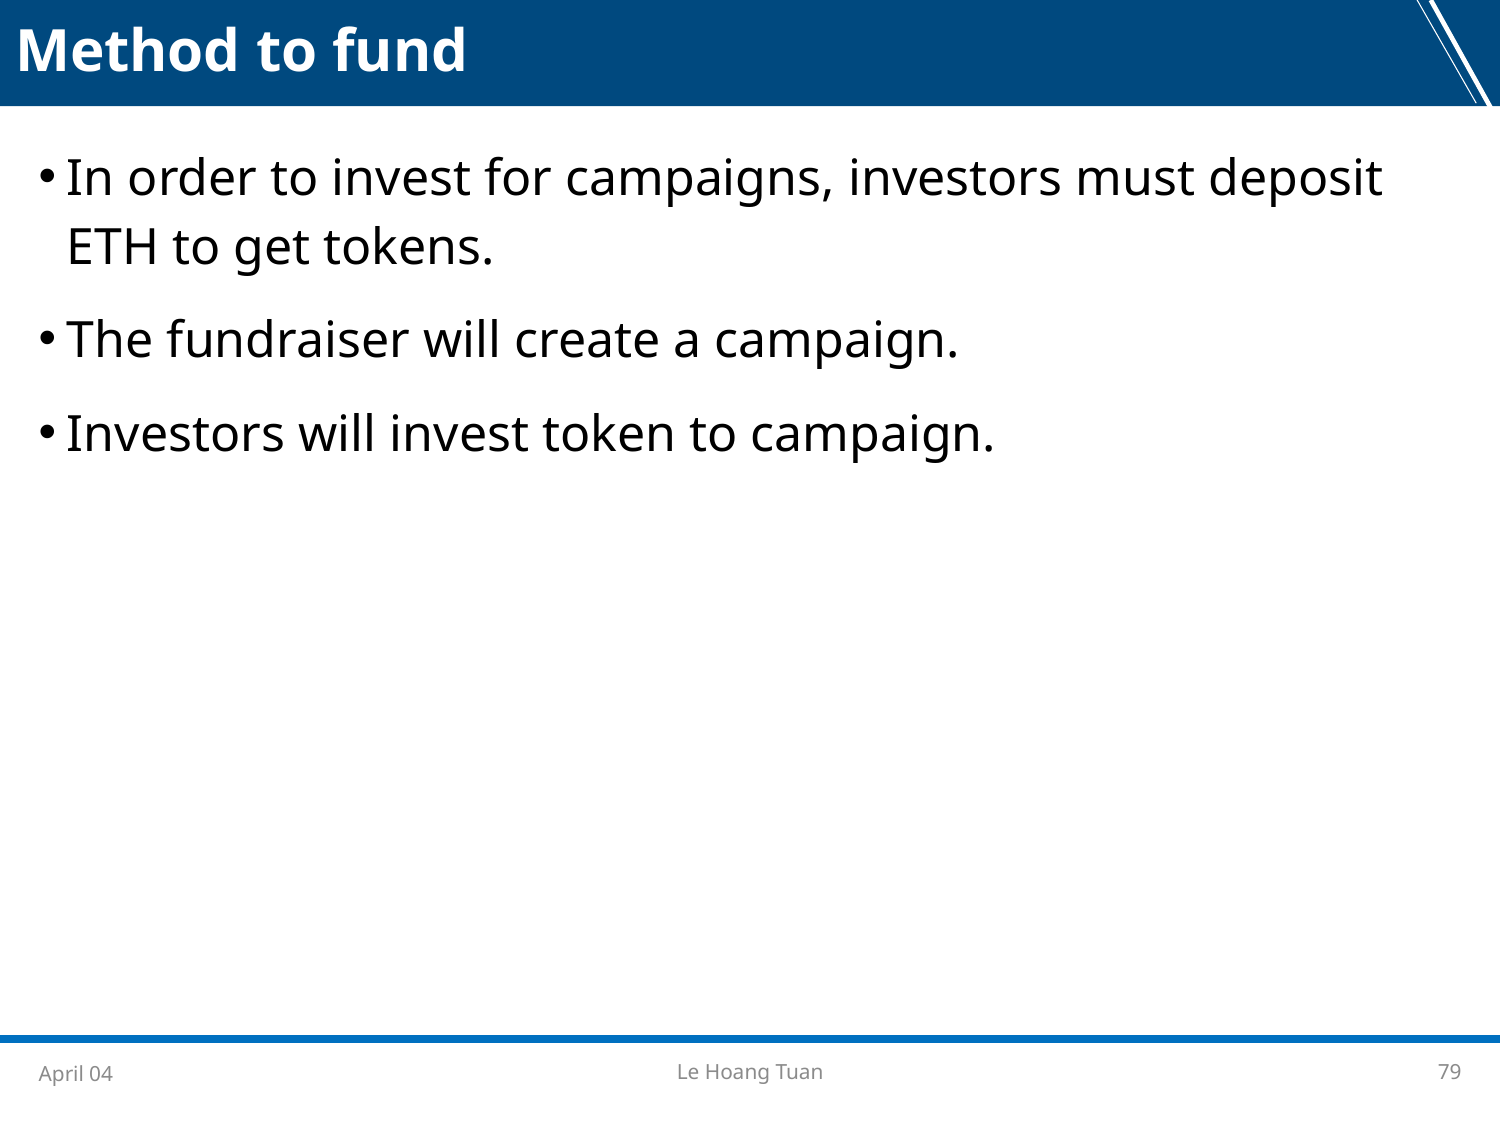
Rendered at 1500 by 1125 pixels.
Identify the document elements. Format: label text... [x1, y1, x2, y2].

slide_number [23, 1042, 362, 1103]
list Method to fund [0, 0, 1500, 107]
footer Le Hoang Tuan [496, 1042, 1004, 1103]
slide_number 79 [1138, 1042, 1477, 1103]
list In order to invest for campaigns, investors must deposit ETH to get tokens. The fundraiser will create a campaign. Investors will invest token to campaign. [23, 129, 1477, 1015]
